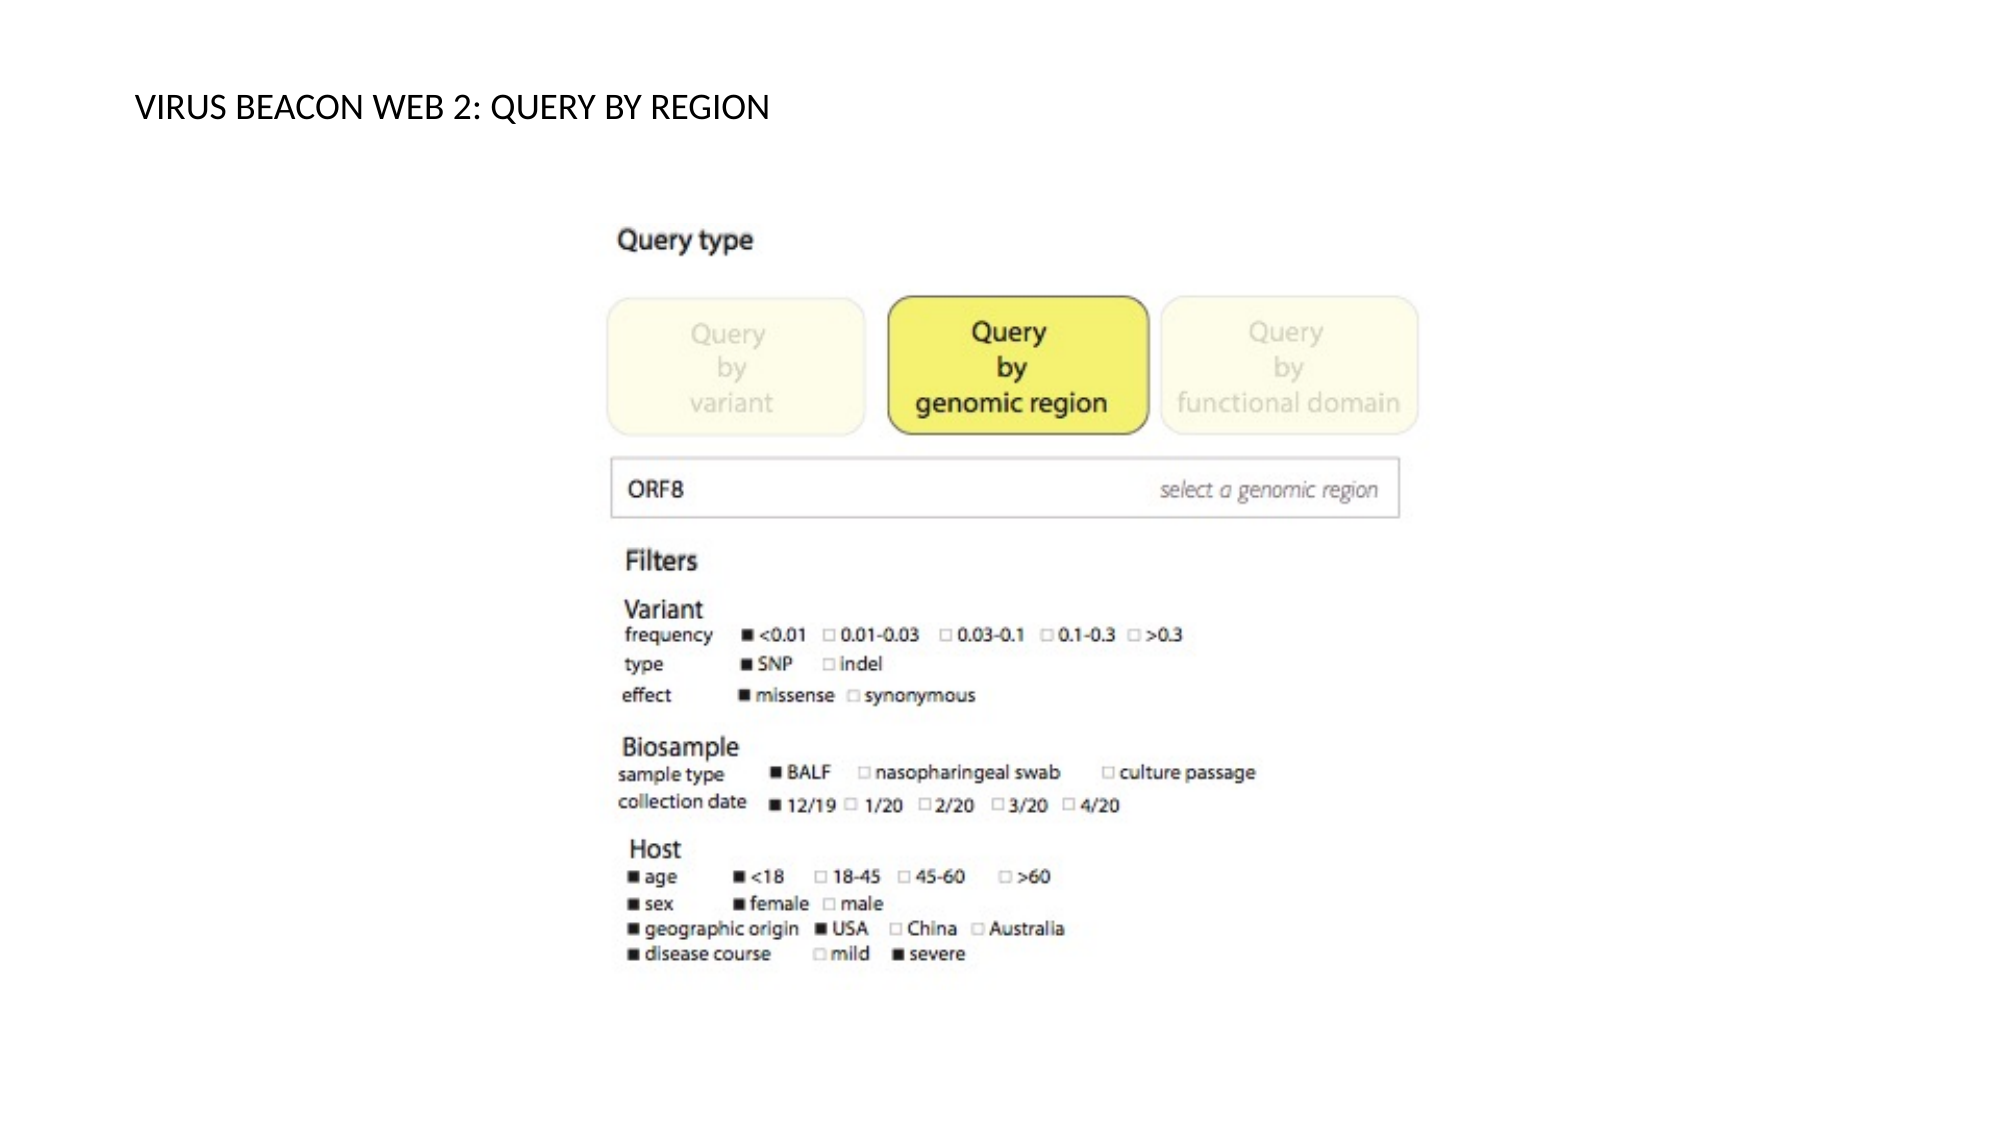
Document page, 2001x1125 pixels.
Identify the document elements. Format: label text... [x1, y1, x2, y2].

picture [563, 223, 1484, 990]
text_box VIRUS BEACON WEB 2: QUERY BY REGION [120, 74, 888, 135]
